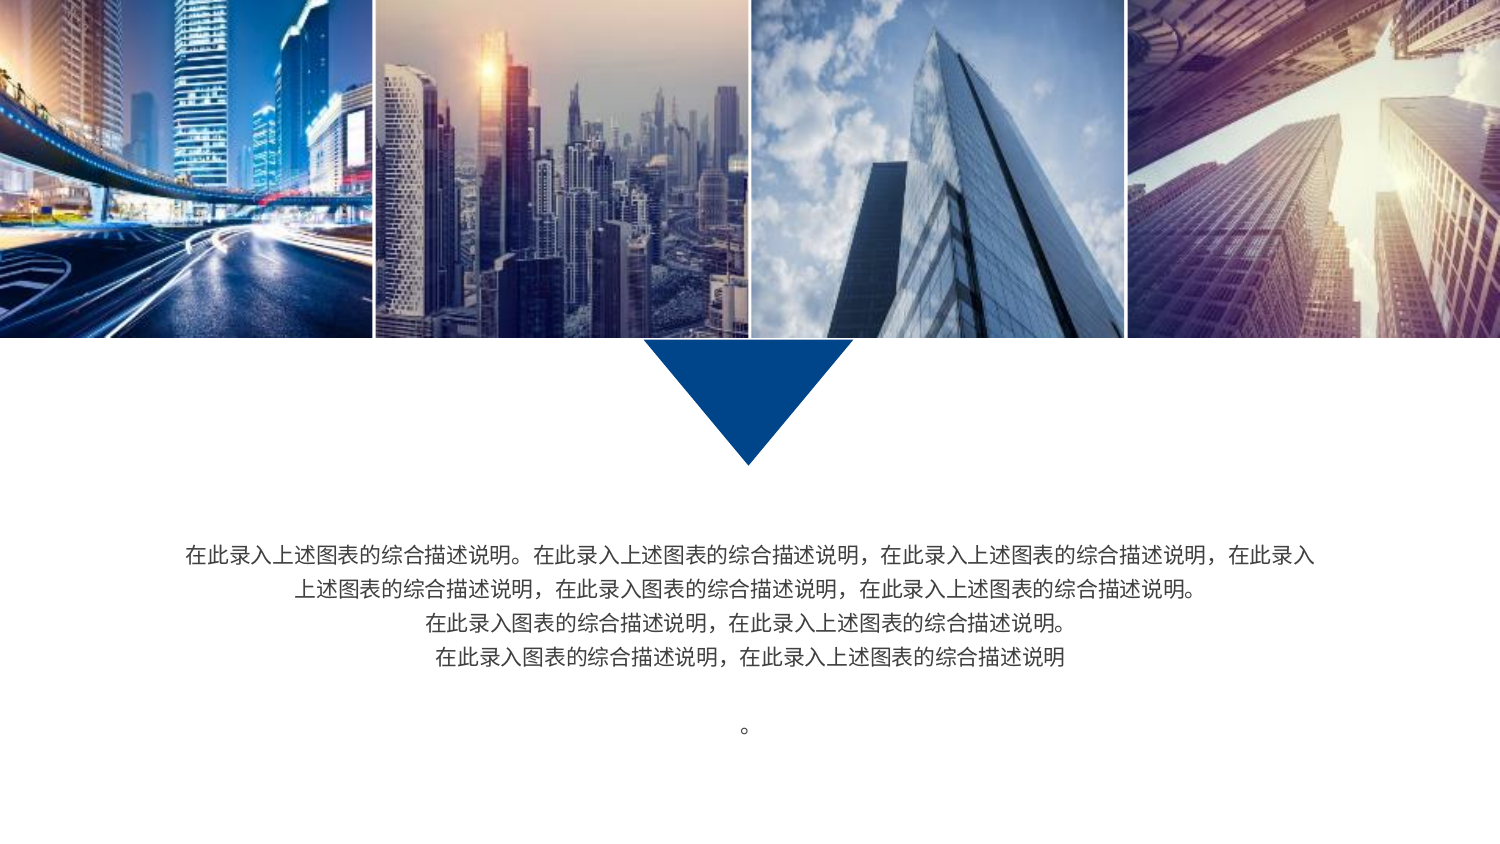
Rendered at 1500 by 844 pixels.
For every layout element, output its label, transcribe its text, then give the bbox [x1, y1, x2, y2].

text_box 在此录入上述图表的综合描述说明。在此录入上述图表的综合描述说明，在此录入上述图表的综合描述说明，在此录入上述图表的综合描述说明，在此录入图表的综合描述说明，在此录入上述图表的综合描述说明。 在此录入图表的综合描述说明，在此录入上述图表的综合描述说明。 在此录入图表的综合描述说明，在此录入上述图表的综合描述说明 。 [168, 528, 1335, 778]
text_box [749, 0, 1125, 339]
text_box [1125, 0, 1500, 339]
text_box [685, 297, 812, 508]
text_box [374, 0, 749, 339]
text_box [0, 0, 374, 339]
